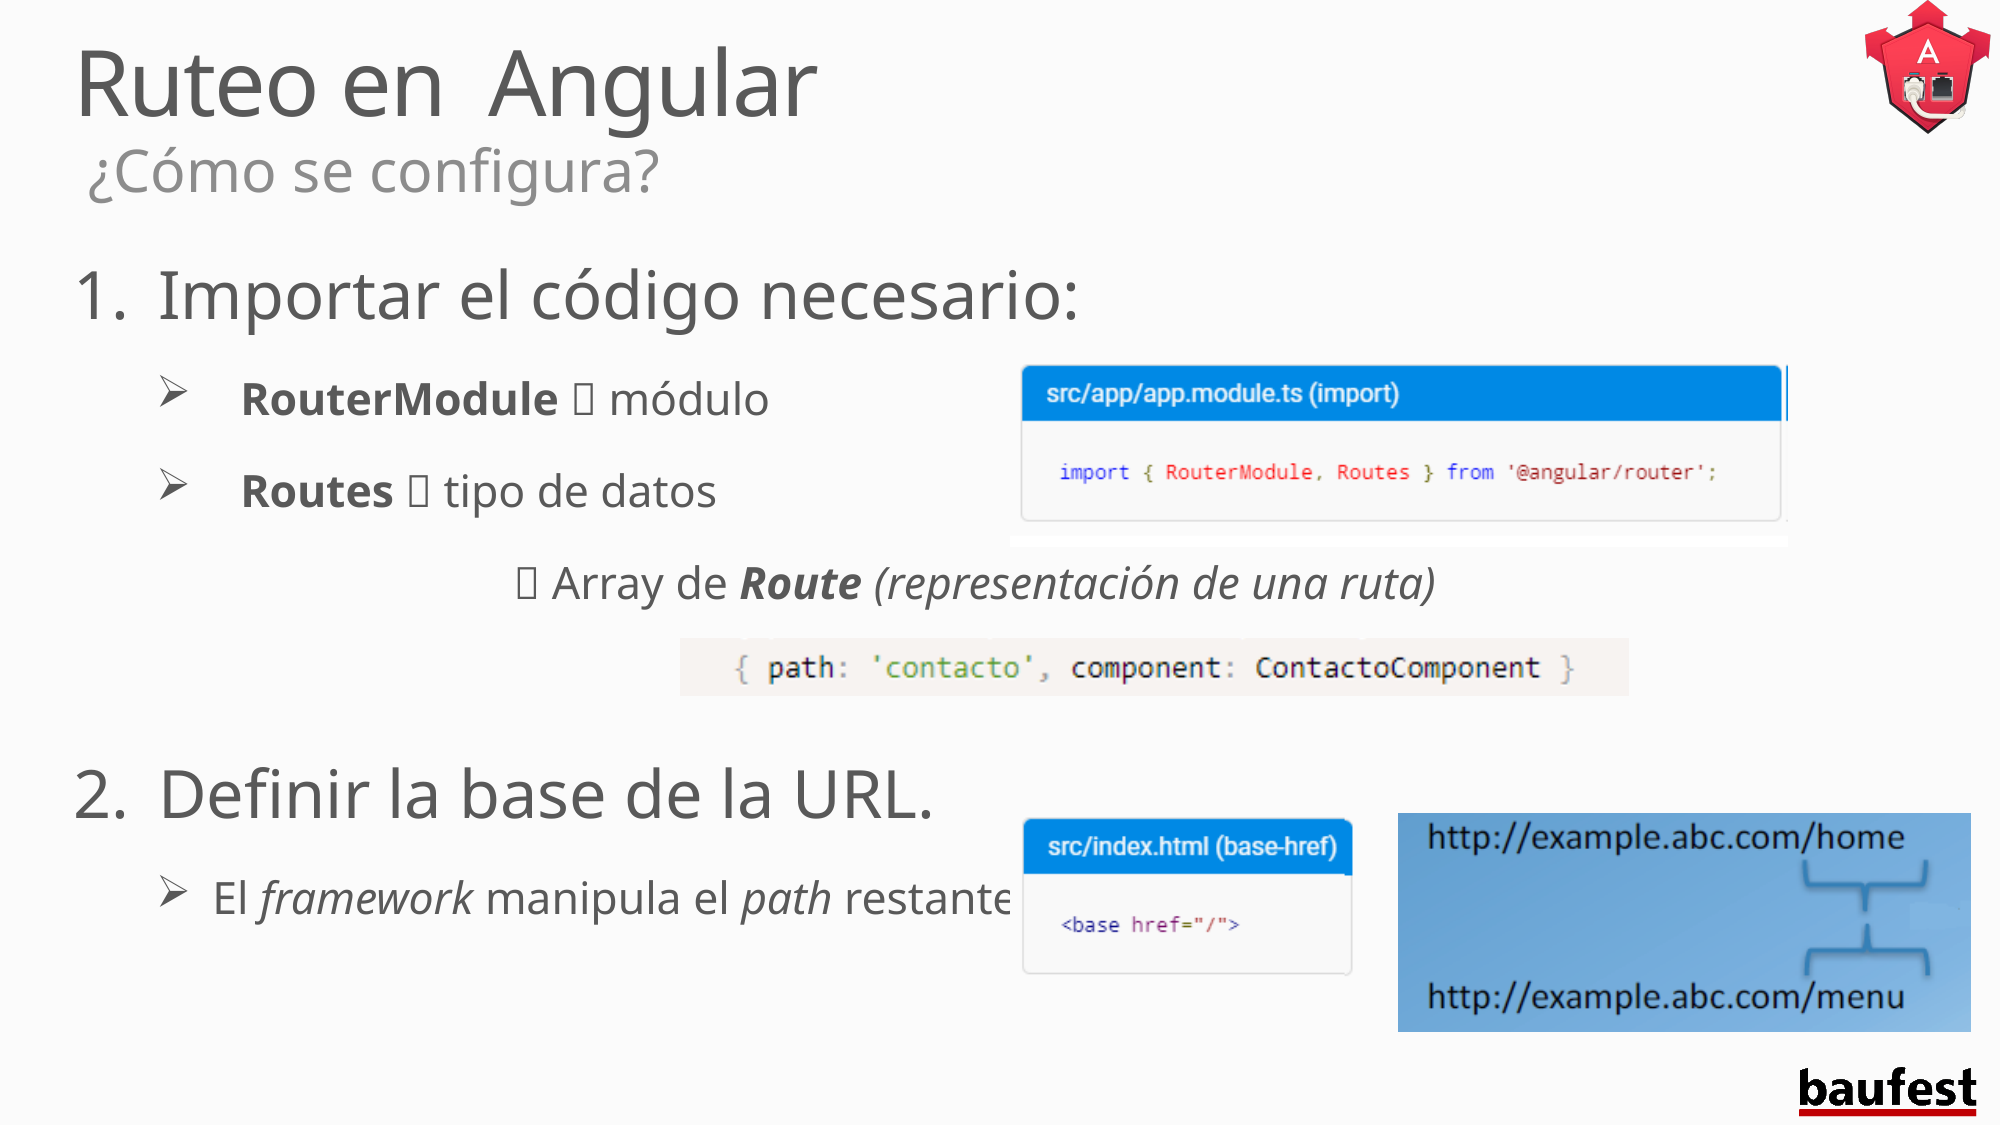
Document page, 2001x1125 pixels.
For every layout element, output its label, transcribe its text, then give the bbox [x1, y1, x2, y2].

picture [1859, 0, 1995, 135]
picture [1799, 1066, 1977, 1117]
title Ruteo en Angular [73, 37, 1855, 138]
picture [1010, 812, 1360, 984]
text_box ¿Cómo se configura? [73, 134, 1467, 212]
picture [1010, 352, 1788, 547]
picture [680, 638, 1629, 696]
text_box Importar el código necesario: RouterModule  módulo Routes  tipo de datos  Array de Route (representación de una ruta) Definir la base de la URL. El framework manipula el path restante. [73, 212, 1788, 1054]
picture [1398, 812, 1971, 1033]
